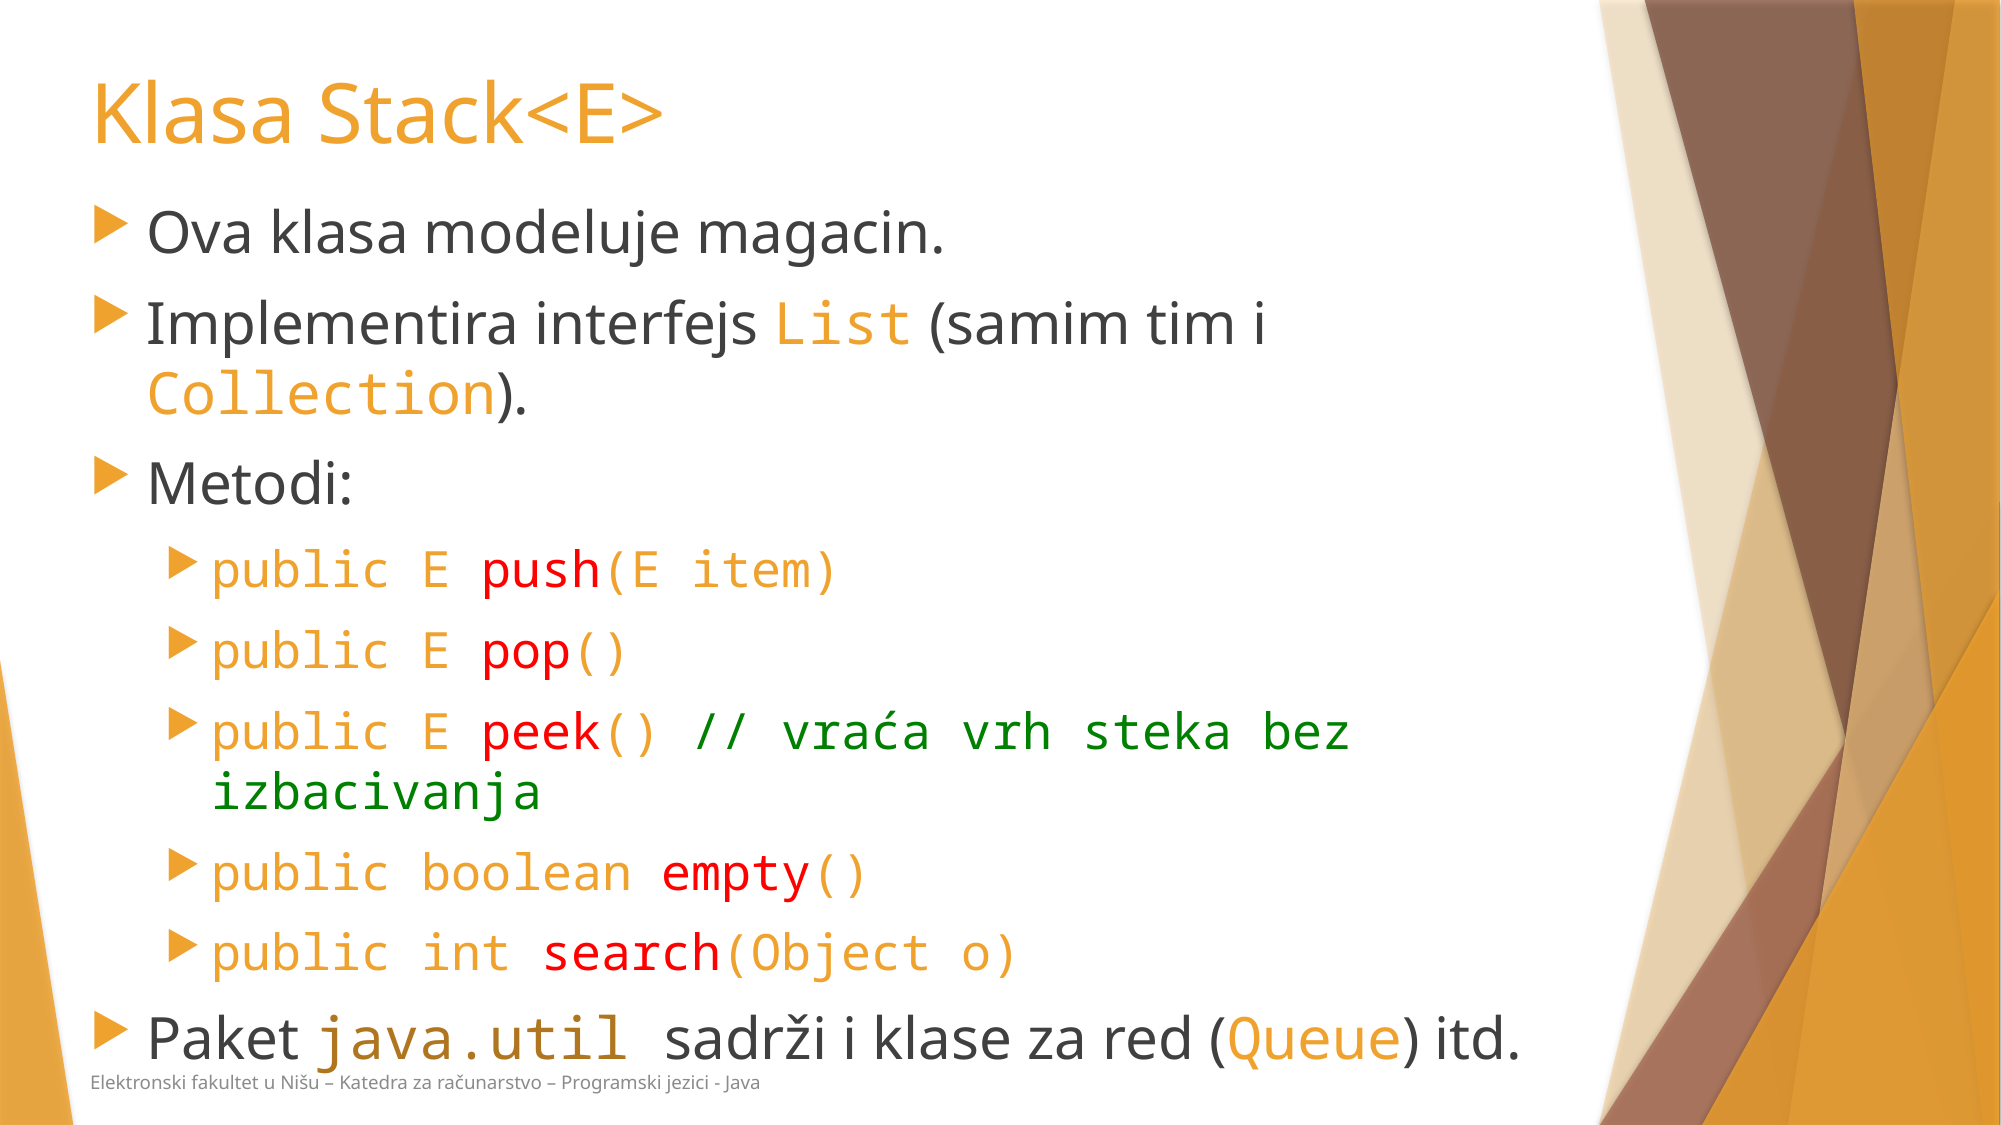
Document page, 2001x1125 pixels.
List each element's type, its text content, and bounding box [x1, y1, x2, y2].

title Klasa Stack<E> [75, 52, 1656, 159]
list Ova klasa modeluje magacin. Implementira interfejs List (samim tim i Collection). Metodi: public E push(E item) public E pop() public E peek() // vraća vrh steka bez izbacivanja public boolean empty() public int search(Object o) Paket java.util sadrži i klase za red (Queue) itd. [75, 187, 1656, 1054]
footer Elektronski fakultet u Nišu – Katedra za računarstvo – Programski jezici - Java [75, 1053, 1145, 1114]
